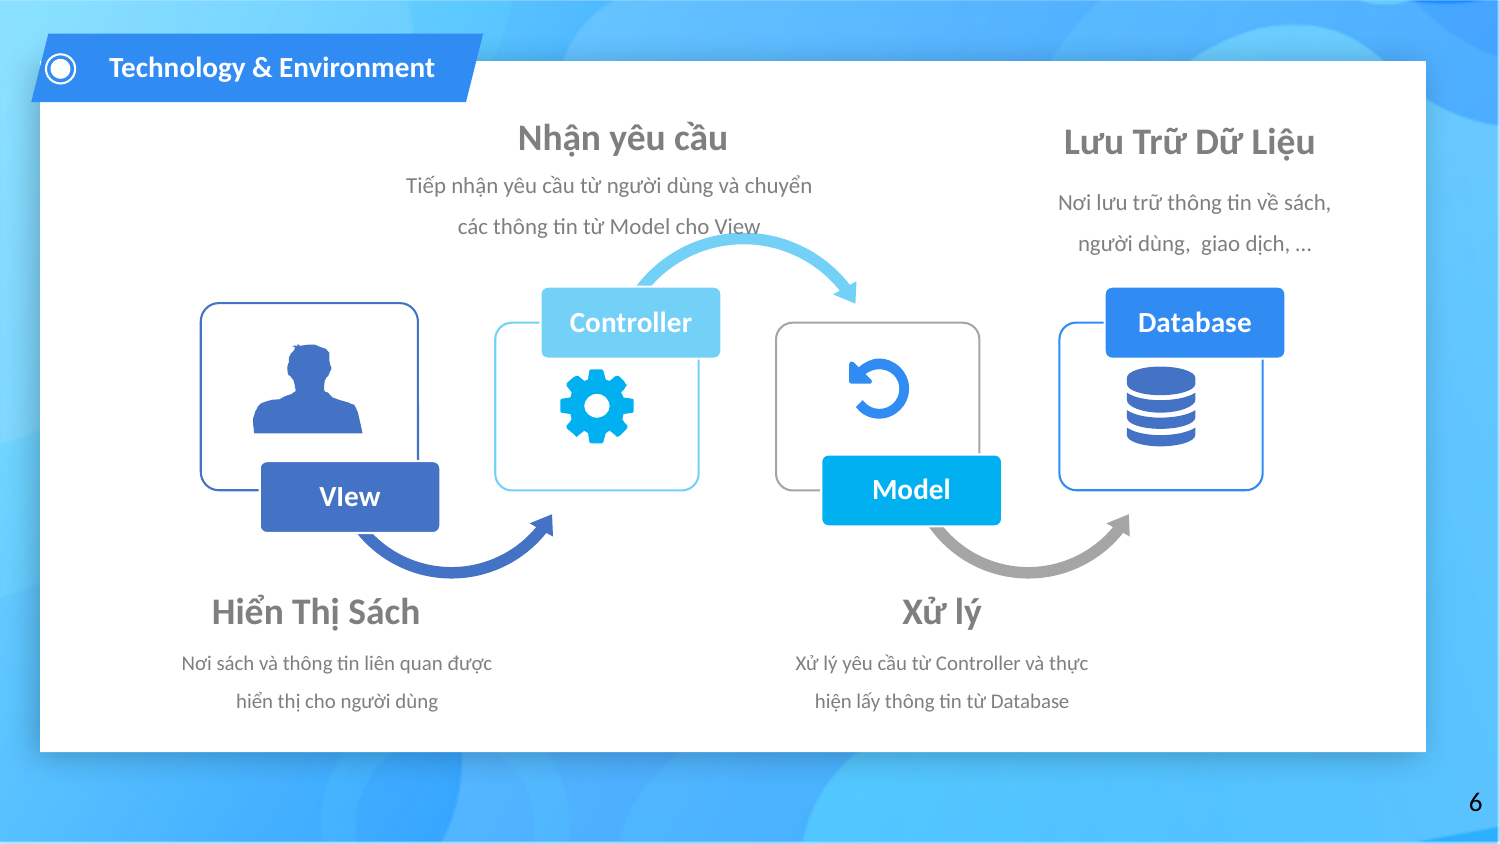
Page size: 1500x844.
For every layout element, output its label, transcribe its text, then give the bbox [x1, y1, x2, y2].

text_box Model [821, 454, 1003, 527]
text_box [160, 581, 514, 712]
text_box [1059, 322, 1263, 491]
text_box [377, 106, 842, 232]
text_box [200, 303, 418, 491]
text_box [1126, 427, 1196, 447]
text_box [1042, 110, 1348, 248]
text_box [356, 514, 553, 579]
picture [0, 0, 1500, 844]
text_box [40, 61, 1426, 753]
text_box [1126, 410, 1196, 429]
slide_number ‹#› [1403, 779, 1494, 844]
text_box [776, 322, 980, 491]
text_box Controller [540, 286, 722, 359]
text_box VIew [259, 461, 441, 533]
text_box [1126, 366, 1196, 396]
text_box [779, 581, 1105, 712]
text_box [636, 239, 857, 304]
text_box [31, 33, 484, 103]
text_box Database [1104, 286, 1286, 359]
text_box [928, 514, 1130, 579]
text_box [253, 343, 363, 434]
text_box [560, 369, 634, 444]
text_box [495, 322, 699, 491]
text_box [1126, 392, 1196, 413]
text_box [849, 358, 910, 419]
